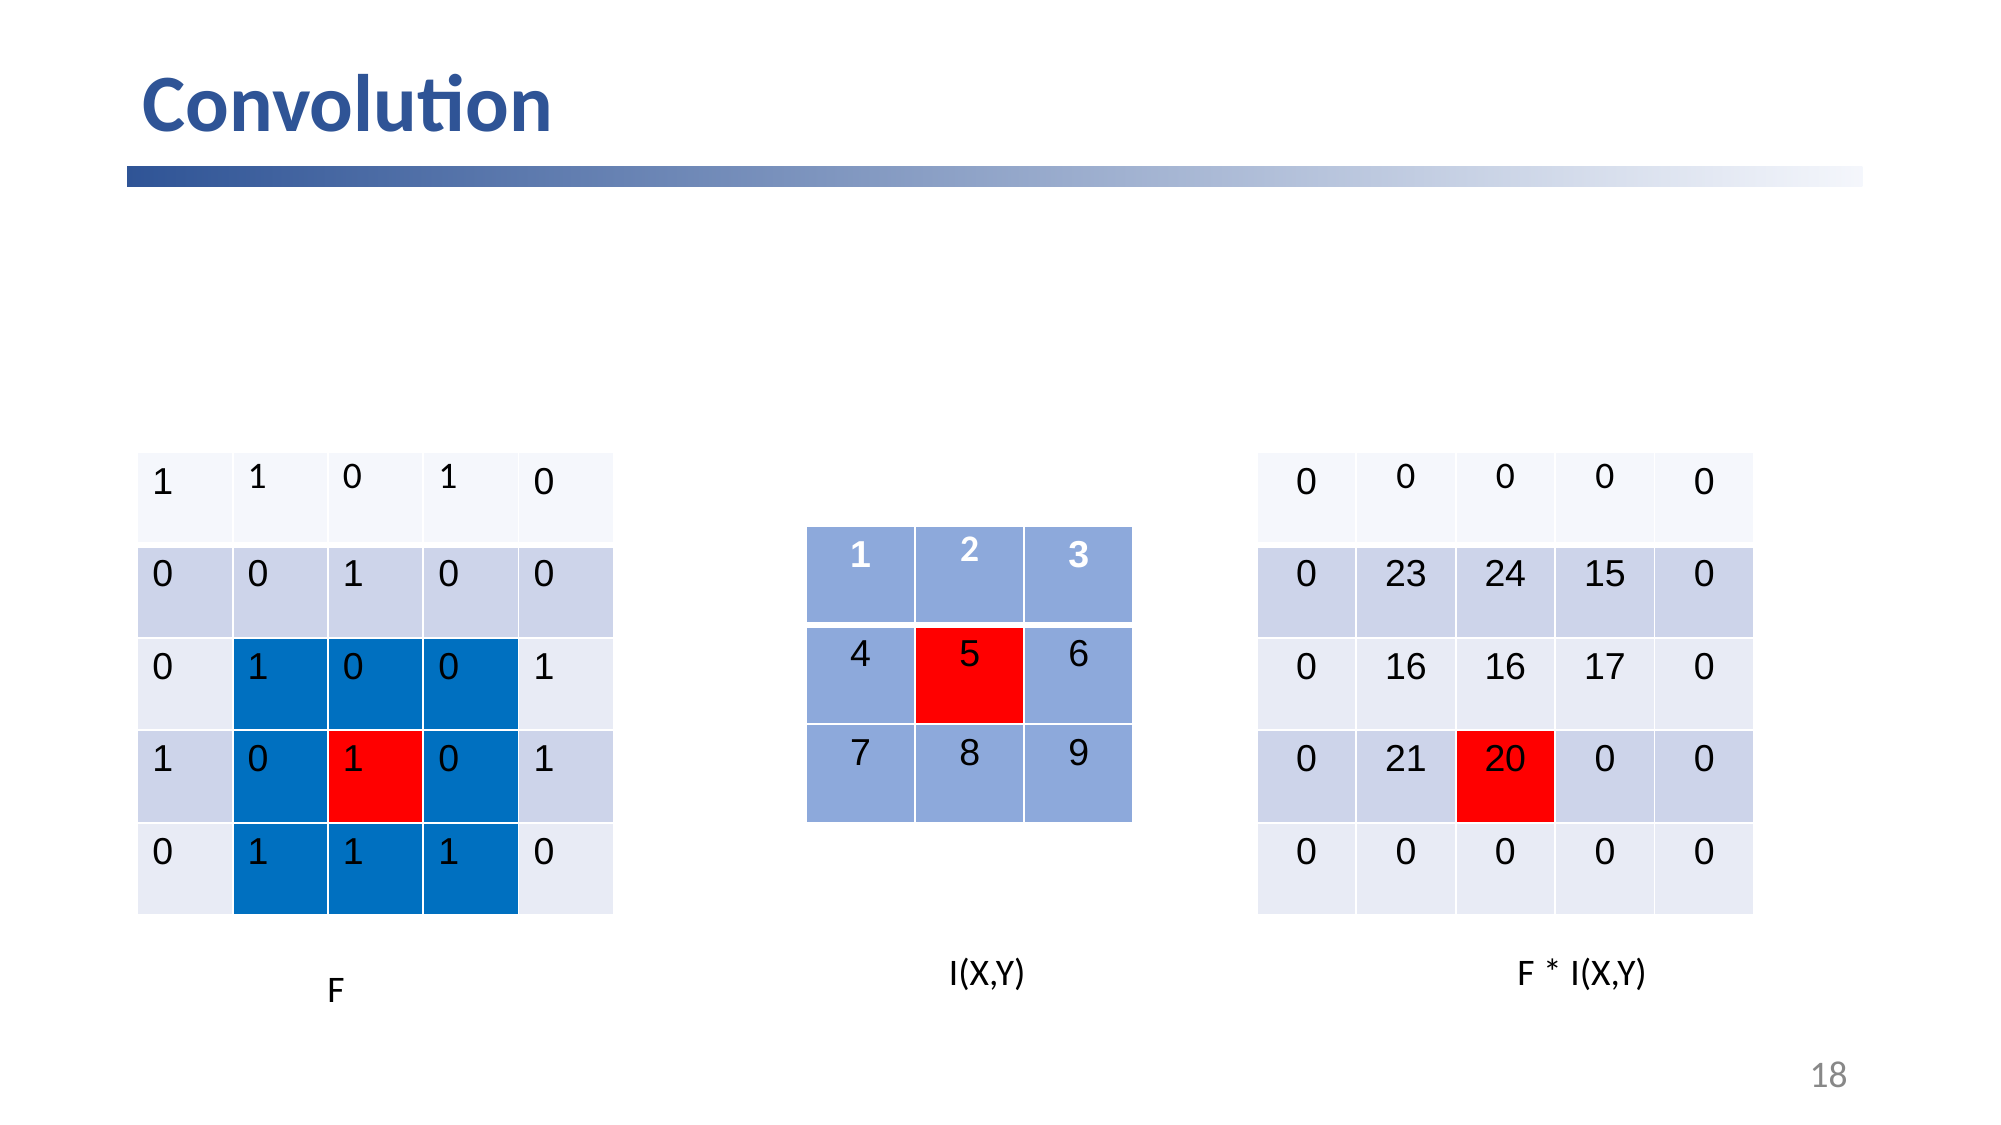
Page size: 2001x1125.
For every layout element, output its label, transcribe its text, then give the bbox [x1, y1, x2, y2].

table_header 0 [1357, 453, 1455, 542]
table_cell 1 [138, 731, 232, 822]
table_header 1 [138, 453, 232, 542]
text_box F [312, 957, 360, 1018]
table_header 3 [1025, 527, 1132, 622]
table_cell 0 [424, 731, 518, 822]
slide_number ‹#› [1412, 1042, 1863, 1103]
table_cell 1 [329, 548, 422, 637]
table_cell 0 [1258, 824, 1355, 914]
table_cell 0 [329, 639, 422, 729]
table_cell 16 [1357, 639, 1455, 729]
title Convolution [127, 53, 1853, 158]
table_cell 0 [1258, 639, 1355, 729]
table_cell 0 [138, 824, 232, 914]
table_cell 0 [424, 548, 518, 637]
table_cell 0 [1556, 731, 1654, 822]
table_cell 23 [1357, 548, 1455, 637]
table_cell 0 [1357, 824, 1455, 914]
table_cell 5 [916, 628, 1023, 723]
table_header 0 [1655, 453, 1753, 542]
table_cell 21 [1357, 731, 1455, 822]
table_cell 4 [807, 628, 914, 723]
text_box I(X,Y) [934, 940, 1042, 1001]
table_header 1 [424, 453, 518, 542]
table_cell 0 [1556, 824, 1654, 914]
table_cell 1 [329, 731, 422, 822]
table_header 0 [1258, 453, 1355, 542]
table_cell 1 [519, 731, 613, 822]
table_cell 0 [1258, 548, 1355, 637]
table_cell 1 [329, 824, 422, 914]
table_cell 0 [234, 731, 327, 822]
table_cell 0 [519, 548, 613, 637]
table_cell 1 [234, 639, 327, 729]
table_cell 16 [1457, 639, 1554, 729]
table_cell 0 [234, 548, 327, 637]
table_cell 0 [1655, 639, 1753, 729]
table_cell 0 [1655, 731, 1753, 822]
table_cell 8 [916, 725, 1023, 822]
table_cell 1 [519, 639, 613, 729]
text_box F * I(X,Y) [1502, 940, 1664, 1001]
table_cell 6 [1025, 628, 1132, 723]
table_cell 0 [138, 548, 232, 637]
table_header 2 [916, 527, 1023, 622]
table_header 0 [519, 453, 613, 542]
table_header 1 [807, 527, 914, 622]
table_cell 0 [1655, 548, 1753, 637]
table_cell 0 [1655, 824, 1753, 914]
table_cell 9 [1025, 725, 1132, 822]
table_cell 20 [1457, 731, 1554, 822]
table_cell 0 [1457, 824, 1554, 914]
table_cell 15 [1556, 548, 1654, 637]
table_cell 0 [138, 639, 232, 729]
table_header 0 [329, 453, 422, 542]
table_cell 0 [1258, 731, 1355, 822]
table_cell 0 [519, 824, 613, 914]
table_cell 0 [424, 639, 518, 729]
table_header 0 [1457, 453, 1554, 542]
table_cell 7 [807, 725, 914, 822]
table_cell 24 [1457, 548, 1554, 637]
table_cell 1 [234, 824, 327, 914]
table_cell 17 [1556, 639, 1654, 729]
table_header 1 [234, 453, 327, 542]
table_cell 1 [424, 824, 518, 914]
table_header 0 [1556, 453, 1654, 542]
